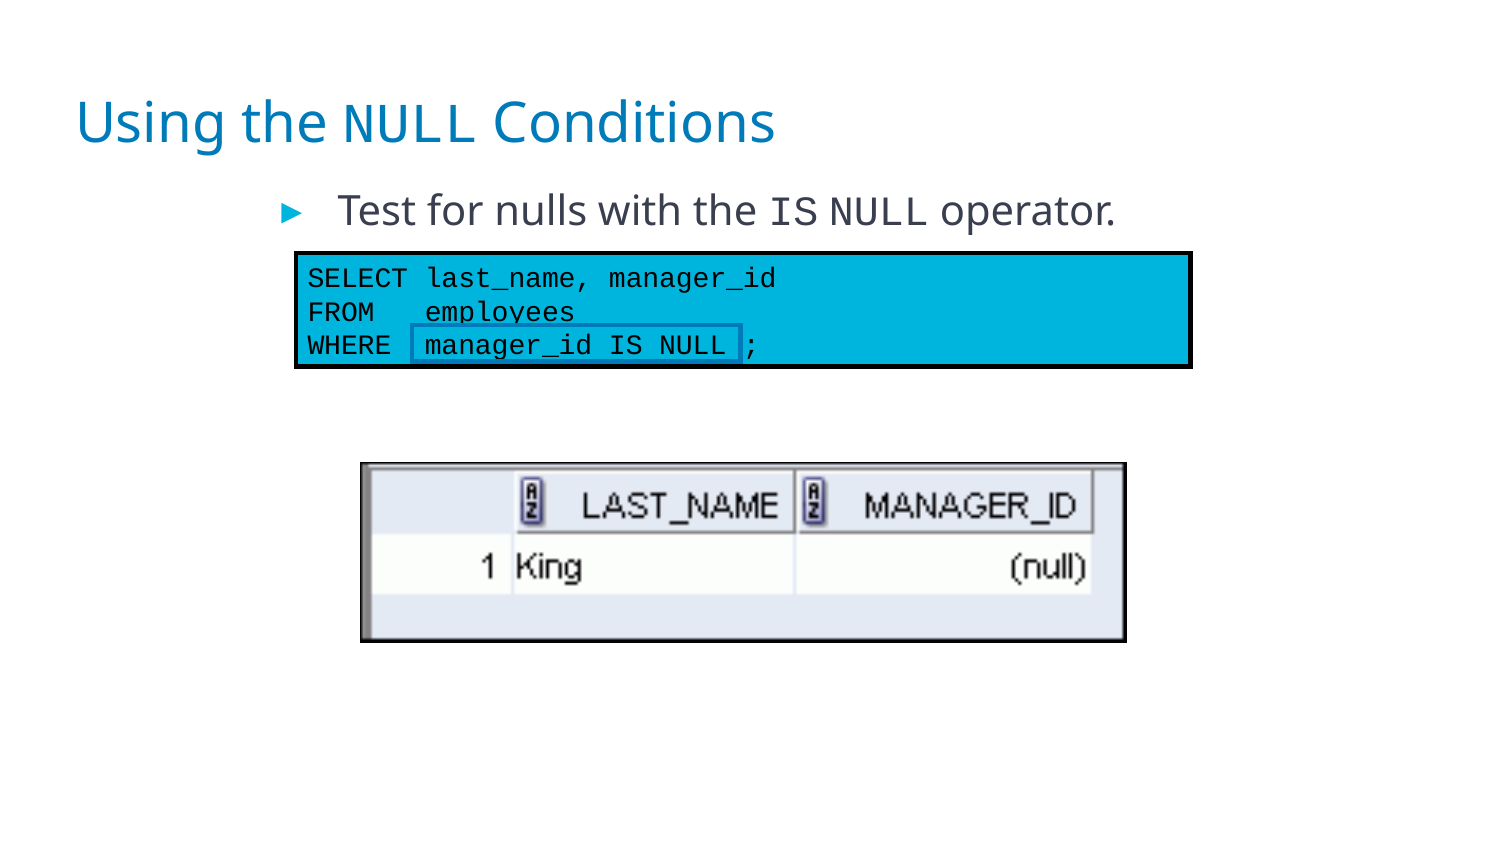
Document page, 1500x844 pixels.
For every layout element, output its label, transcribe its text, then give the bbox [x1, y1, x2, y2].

list Test for nulls with the IS NULL operator. [262, 178, 1237, 223]
text_box SELECT last_name, manager_id FROM employees WHERE manager_id IS NULL ; [296, 253, 1191, 367]
picture [360, 462, 1127, 643]
title Using the NULL Conditions [75, 99, 1001, 277]
text_box [412, 325, 741, 362]
